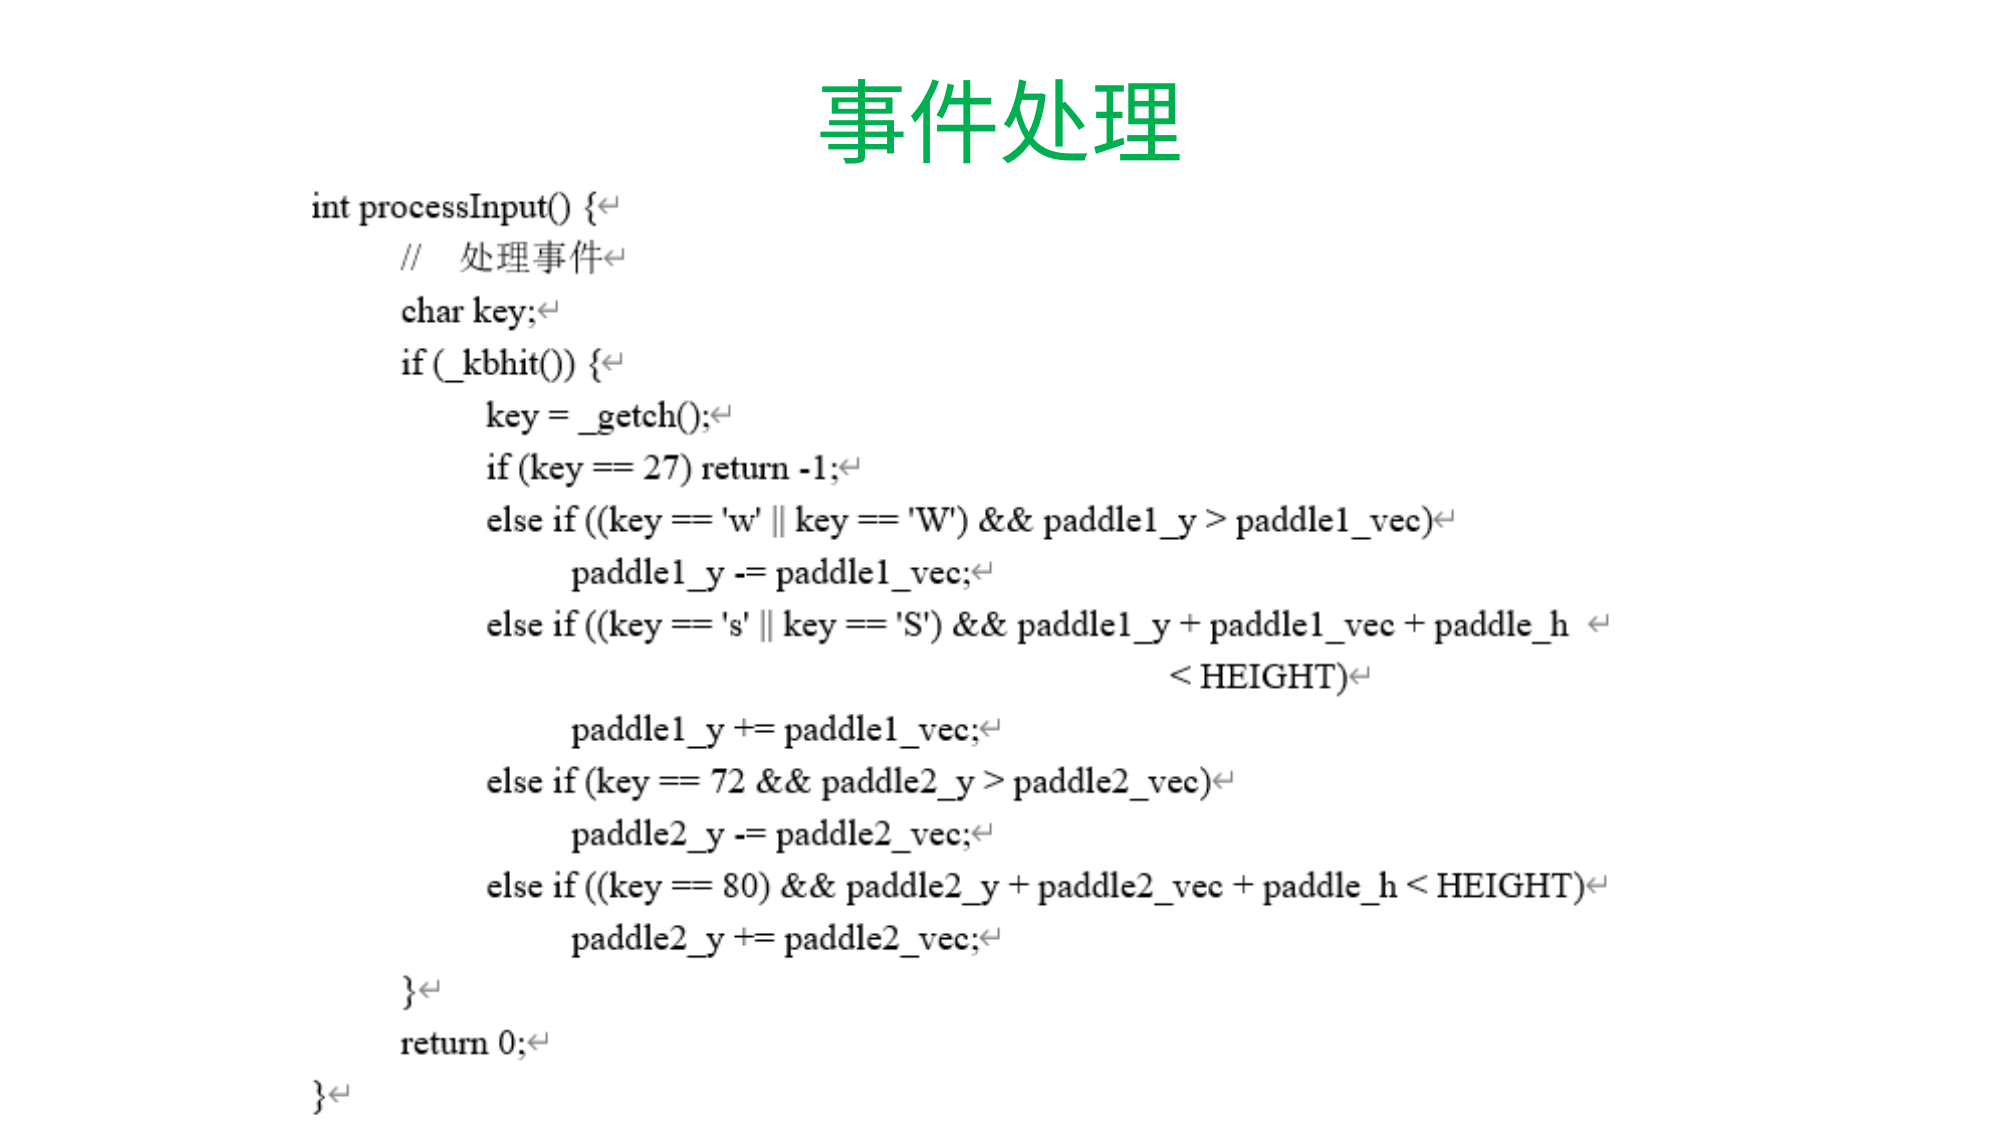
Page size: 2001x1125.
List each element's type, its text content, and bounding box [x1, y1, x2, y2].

picture [289, 166, 1664, 1125]
title 事件处理 [137, 59, 1863, 195]
